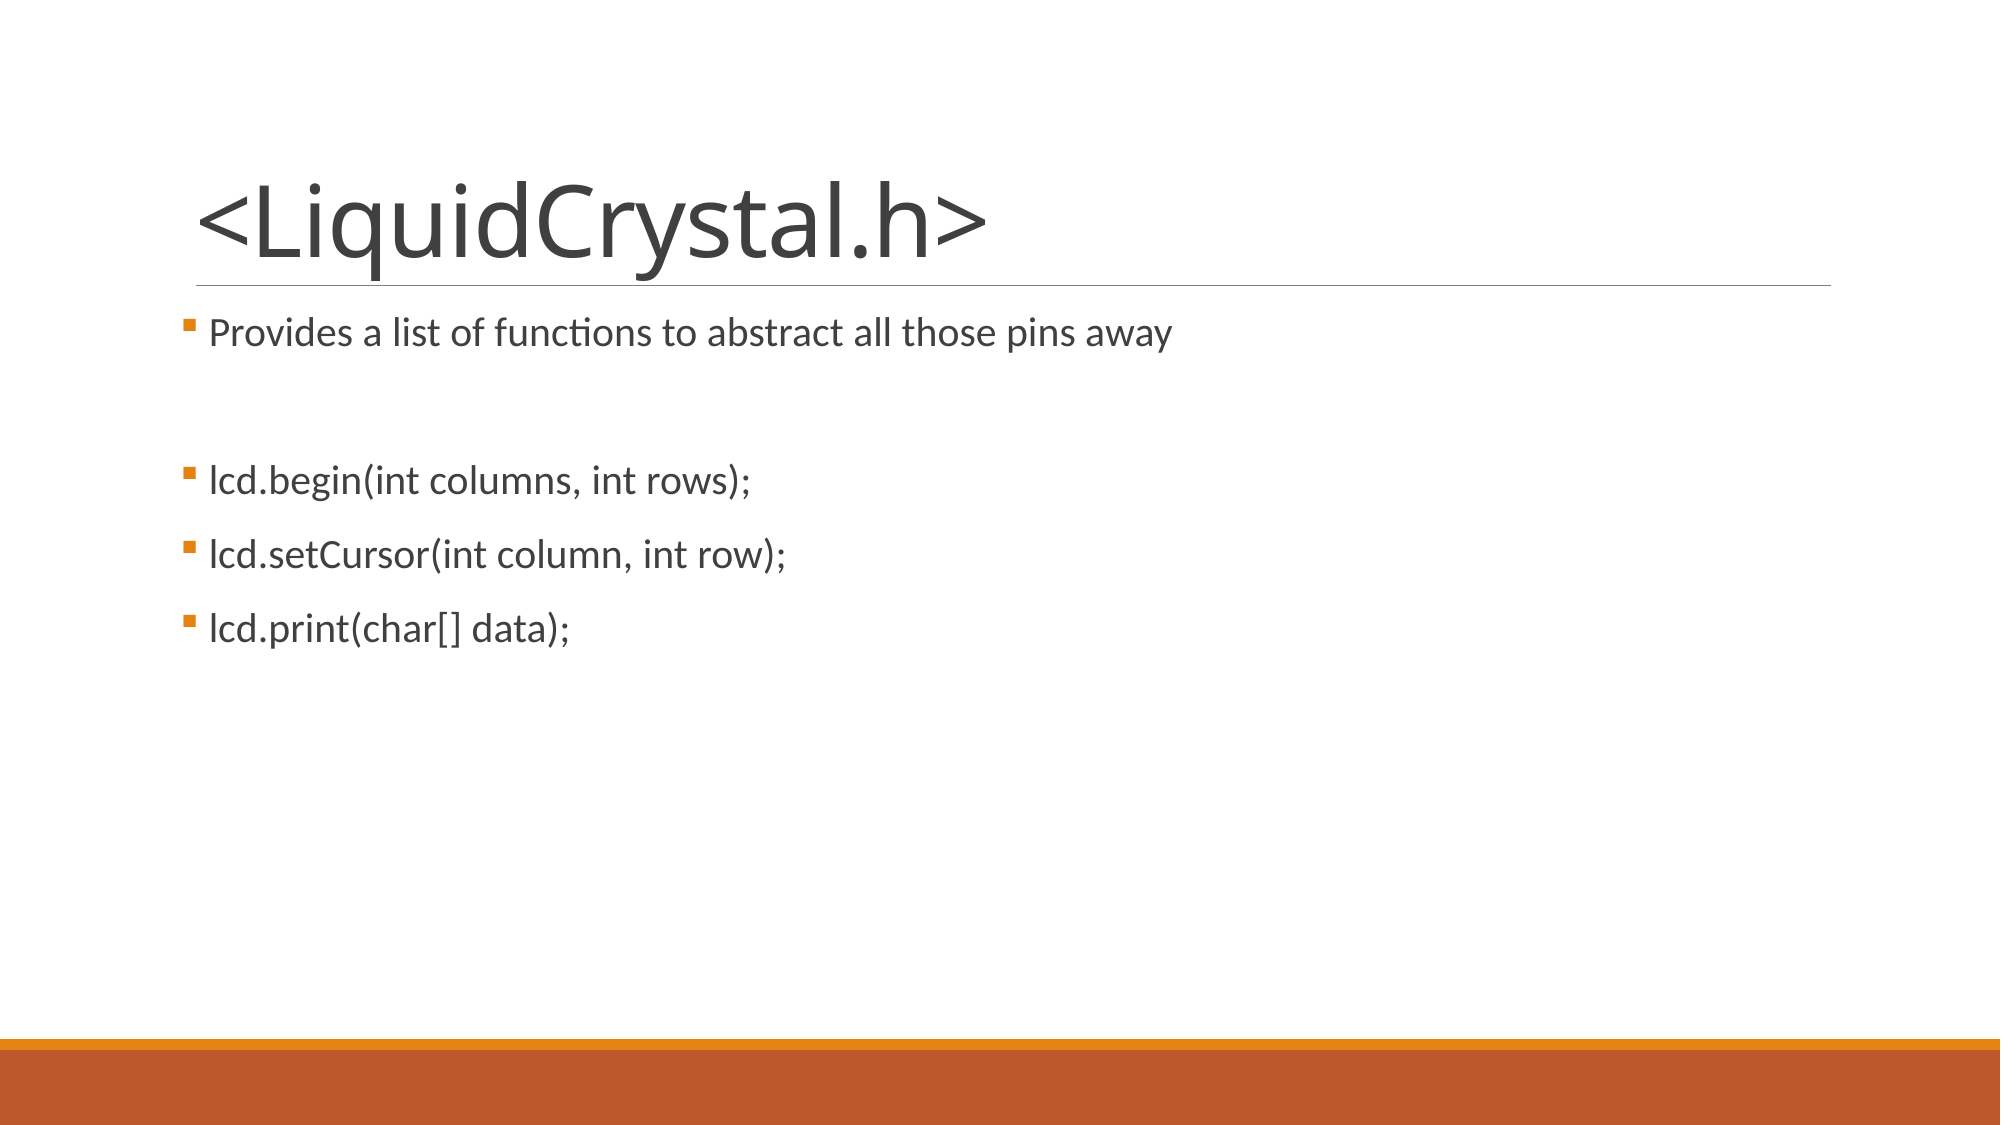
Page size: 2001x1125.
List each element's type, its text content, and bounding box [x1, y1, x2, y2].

list Provides a list of functions to abstract all those pins away lcd.begin(int columns, int rows); lcd.setCursor(int column, int row); lcd.print(char[] data); [180, 302, 1830, 963]
title <LiquidCrystal.h> [180, 47, 1830, 285]
